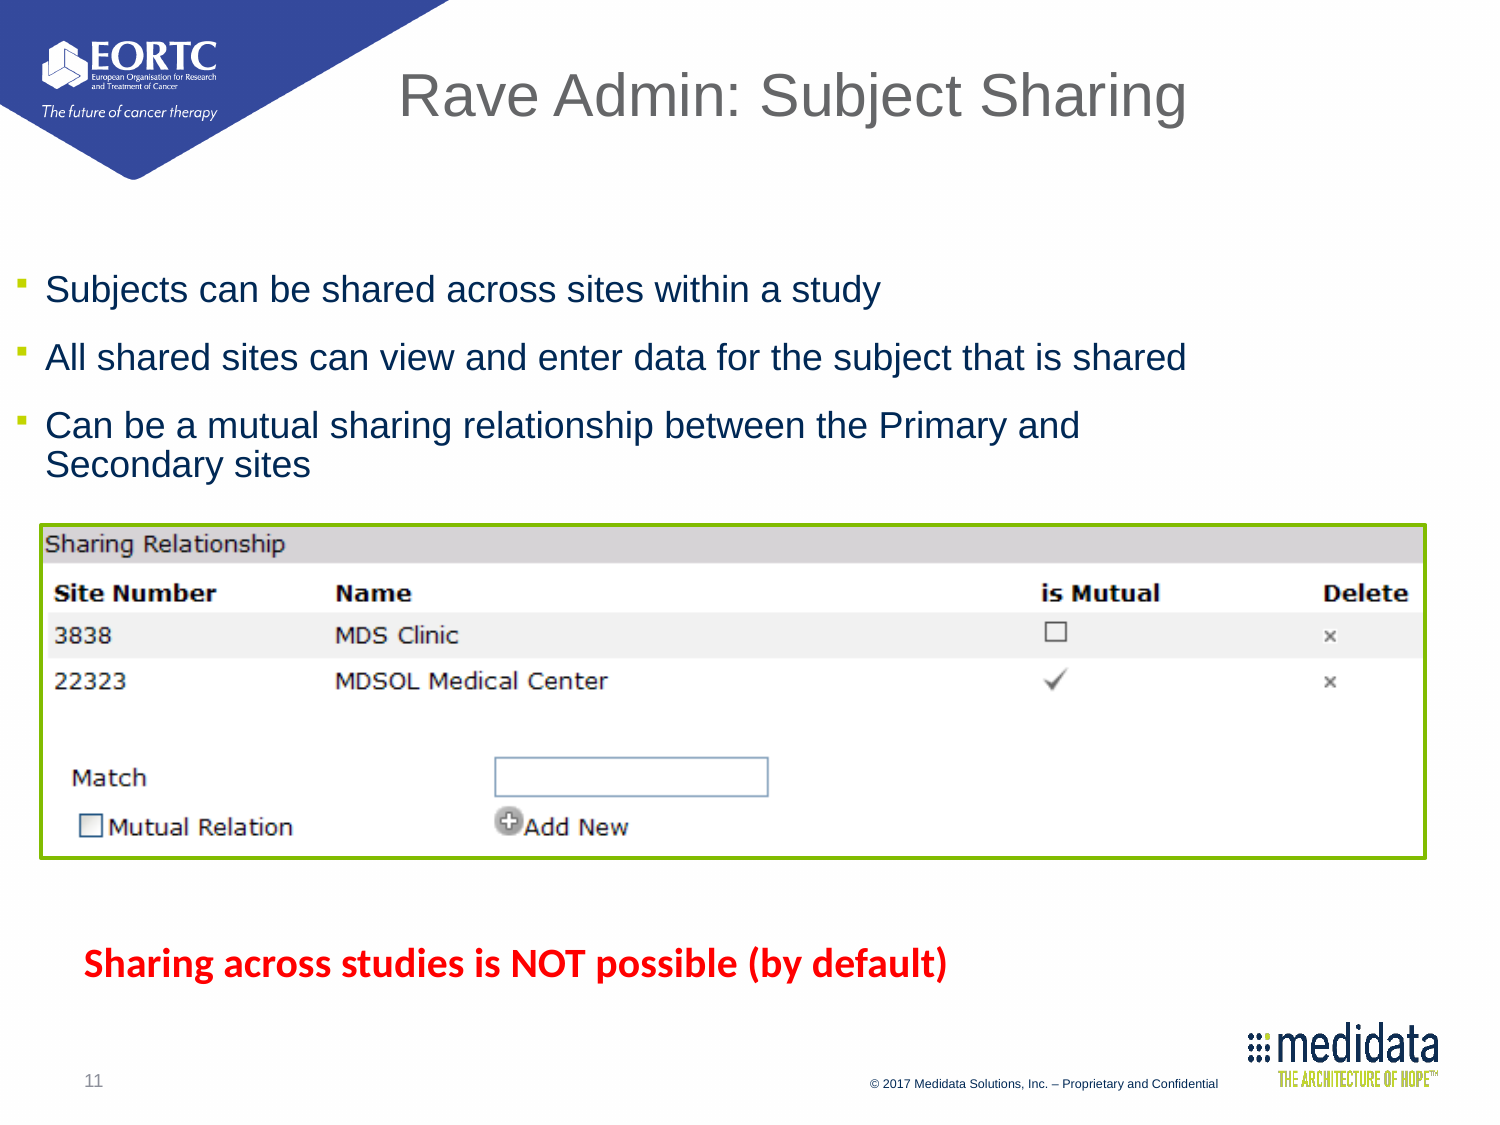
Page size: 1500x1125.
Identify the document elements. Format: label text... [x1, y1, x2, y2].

slide_number 11 [69, 1038, 420, 1099]
title Rave Admin: Subject Sharing [383, 48, 1424, 209]
subtitle Subjects can be shared across sites within a study All shared sites can view and enter data for the subject that is shared Can be a mutual sharing relationship between the Primary and Secondary sites [0, 263, 1350, 511]
text_box Sharing across studies is NOT possible (by default) [69, 928, 1306, 994]
picture [0, 0, 1500, 1125]
